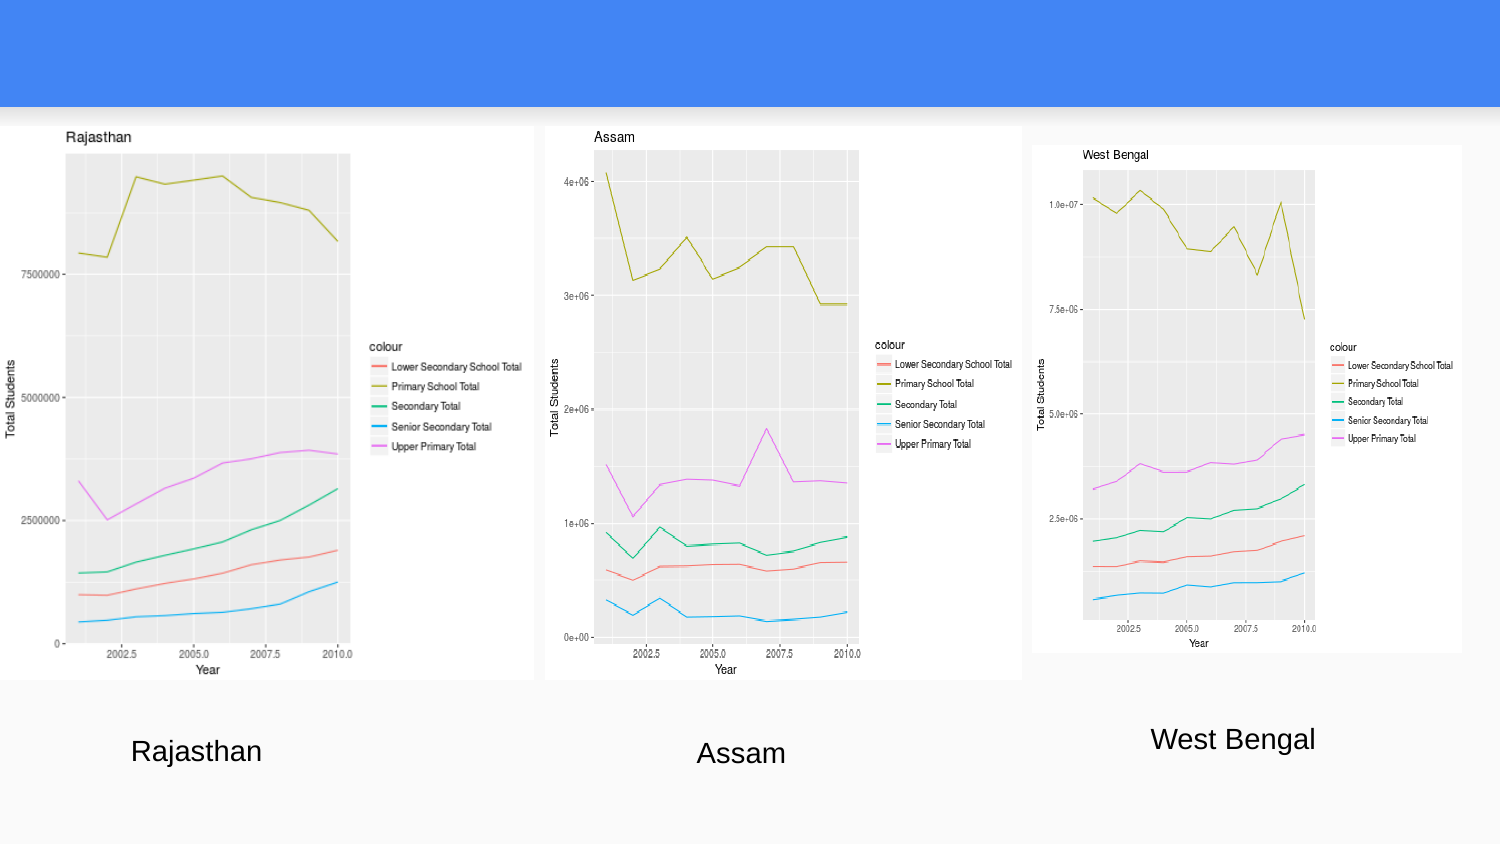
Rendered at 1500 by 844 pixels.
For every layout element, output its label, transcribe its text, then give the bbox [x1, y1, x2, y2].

picture [544, 126, 1022, 681]
picture [1032, 145, 1462, 654]
picture [0, 126, 535, 681]
text_box Assam [584, 718, 899, 790]
text_box West Bengal [1100, 705, 1366, 768]
text_box Rajasthan [58, 717, 336, 801]
